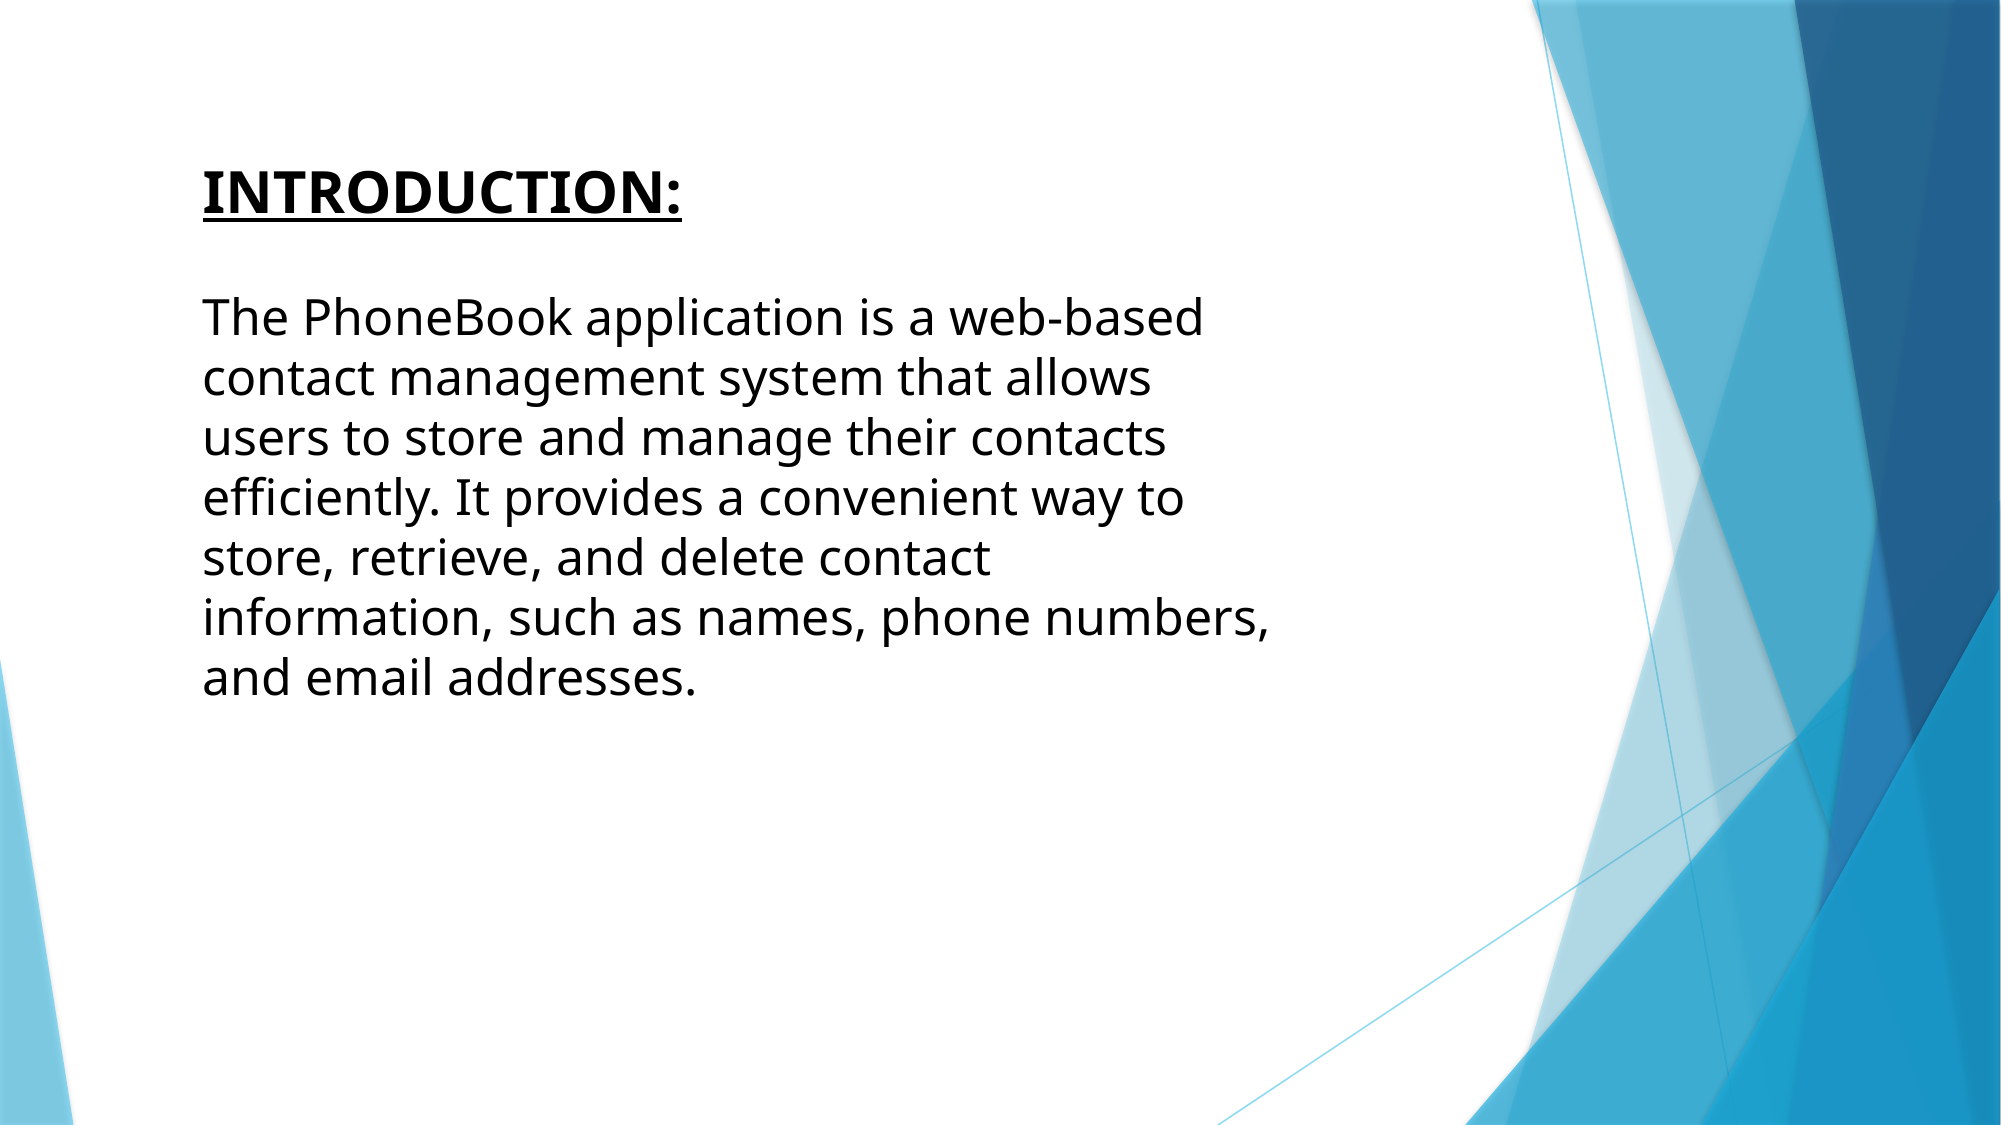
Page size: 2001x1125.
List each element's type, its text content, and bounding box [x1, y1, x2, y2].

text_box INTRODUCTION: The PhoneBook application is a web-based contact management system that allows users to store and manage their contacts efficiently. It provides a convenient way to store, retrieve, and delete contact information, such as names, phone numbers, and email addresses. [188, 147, 1304, 758]
